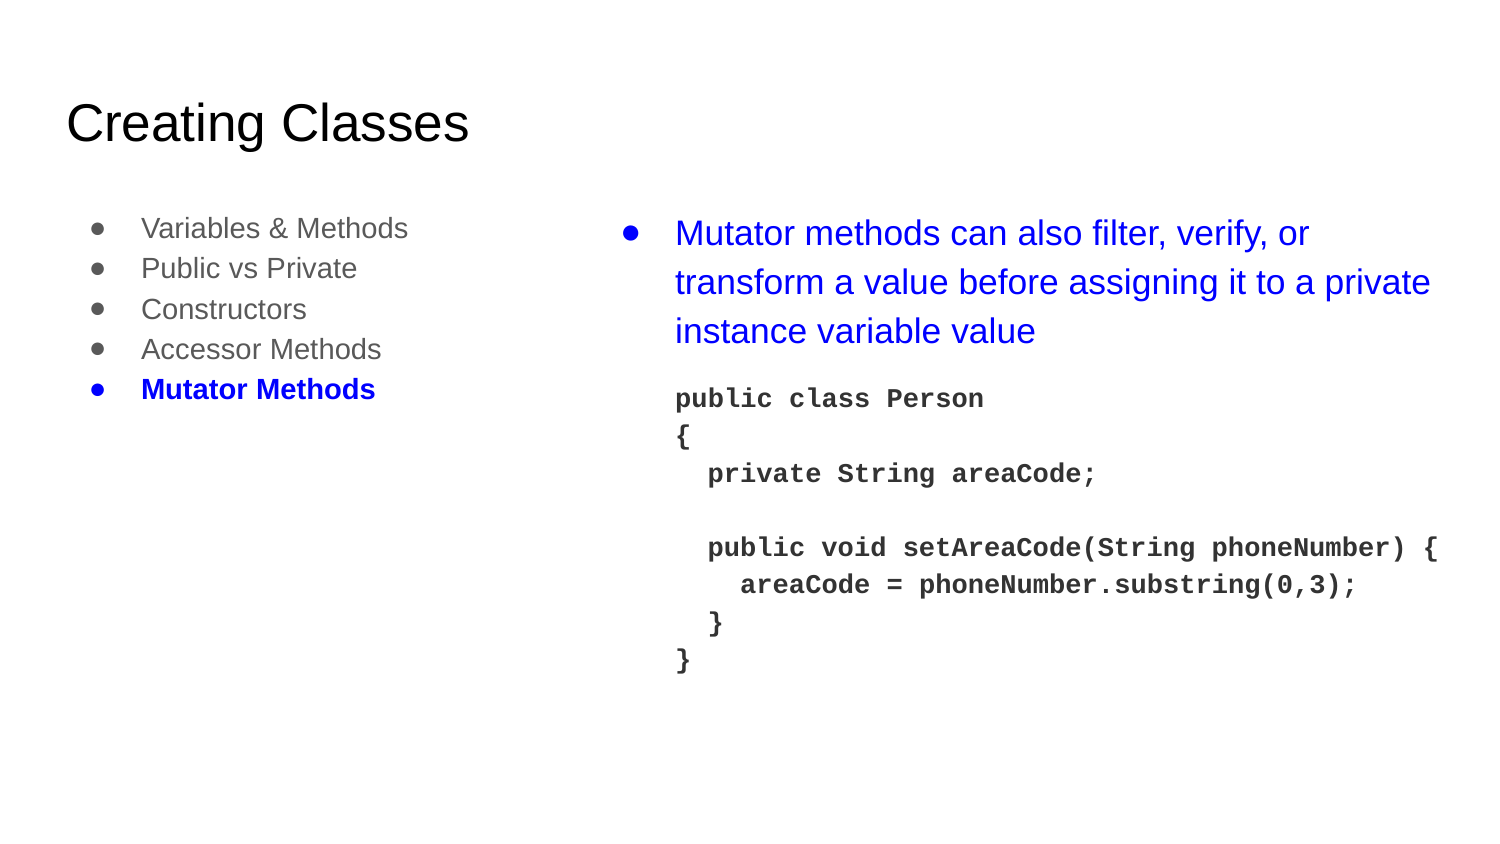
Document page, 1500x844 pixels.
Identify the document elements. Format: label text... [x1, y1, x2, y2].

title Creating Classes [51, 72, 1449, 167]
list Mutator methods can also filter, verify, or transform a value before assigning it to a private instance variable value public class Person { private String areaCode; public void setAreaCode(String phoneNumber) { areaCode = phoneNumber.substring(0,3); } } [585, 189, 1455, 750]
list Variables & Methods Public vs Private Constructors Accessor Methods Mutator Methods [51, 189, 577, 750]
